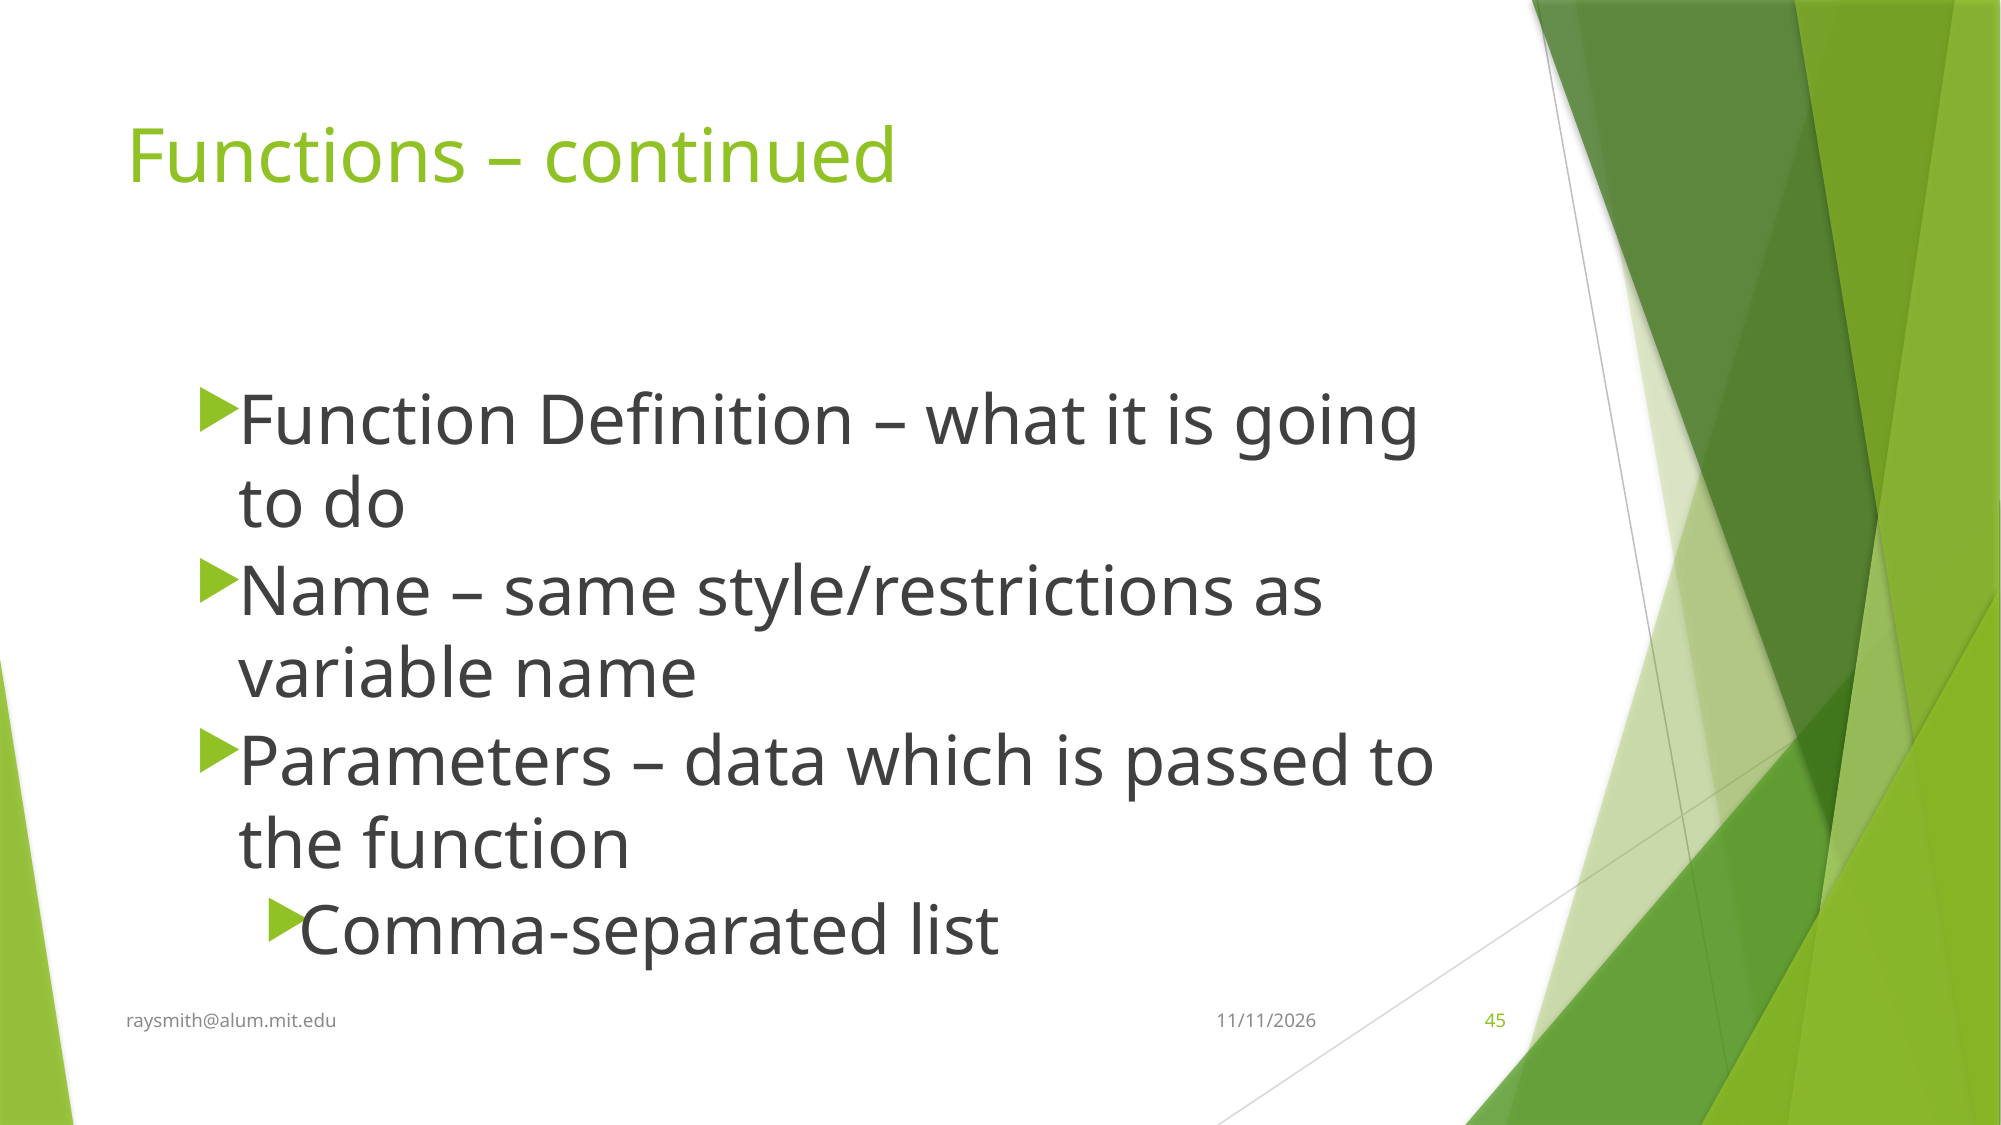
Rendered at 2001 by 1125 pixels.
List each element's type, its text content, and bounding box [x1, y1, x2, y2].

footer raysmith@alum.mit.edu [111, 991, 1145, 1051]
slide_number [1181, 991, 1332, 1051]
list Function Definition – what it is going to do Name – same style/restrictions as variable name Parameters – data which is passed to the function Comma-separated list [111, 354, 1522, 992]
title Functions – continued [111, 99, 1522, 317]
slide_number 45 [1409, 991, 1522, 1051]
